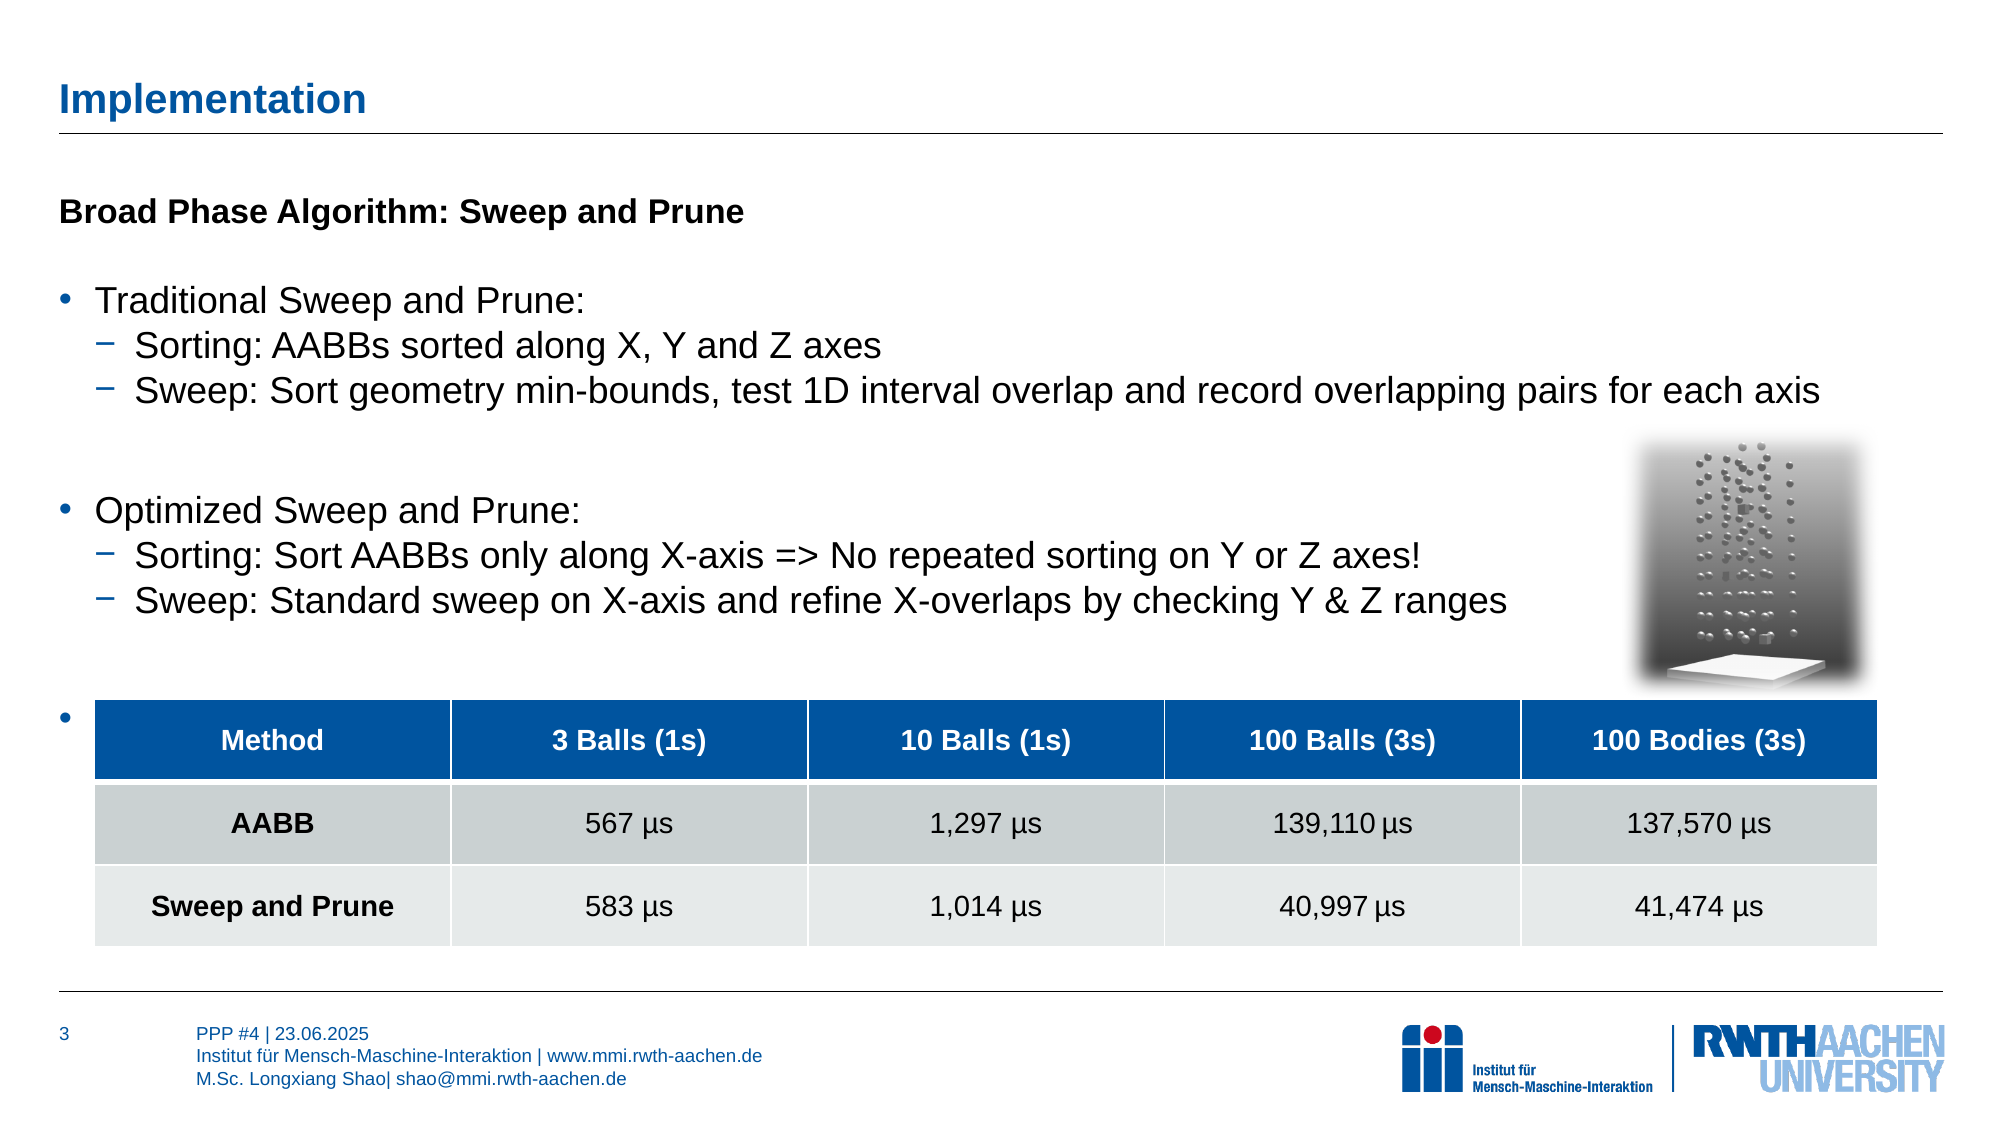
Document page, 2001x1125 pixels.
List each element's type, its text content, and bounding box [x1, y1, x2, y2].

table_header Method [95, 700, 450, 779]
title Implementation [58, 32, 1944, 123]
list Traditional Sweep and Prune: Sorting: AABBs sorted along X, Y and Z axes Sweep: Sort geometry min-bounds, test 1D interval overlap and record overlapping pairs for each axis Optimized Sweep and Prune: Sorting: Sort AABBs only along X-axis => No repeated sorting on Y or Z axes! Sweep: Standard sweep on X-axis and refine X-overlaps by checking Y & Z ranges Testing Scenario: Rigid bodies are dropped under gravity onto a fixed horizontal plane [58, 275, 1944, 986]
table_header 10 Balls (1s) [809, 700, 1164, 779]
table_cell 139,110 µs [1165, 785, 1520, 864]
picture [1619, 421, 1881, 700]
table_cell Sweep and Prune [95, 866, 450, 946]
table_header 100 Bodies (3s) [1522, 700, 1877, 779]
table_cell 1,297 µs [809, 785, 1164, 864]
table_cell 567 µs [452, 785, 807, 864]
list Broad Phase Algorithm: Sweep and Prune [58, 188, 1944, 231]
table_header 100 Balls (3s) [1165, 700, 1520, 779]
table_cell AABB [95, 785, 450, 864]
table_cell 137,570 µs [1522, 785, 1877, 864]
slide_number 3 [58, 1021, 83, 1043]
table_header 3 Balls (1s) [452, 700, 807, 779]
table_cell 41,474 µs [1522, 866, 1877, 946]
table_cell 1,014 µs [809, 866, 1164, 946]
table_cell 583 µs [452, 866, 807, 946]
table_cell 40,997 µs [1165, 866, 1520, 946]
picture [1381, 991, 1965, 1125]
